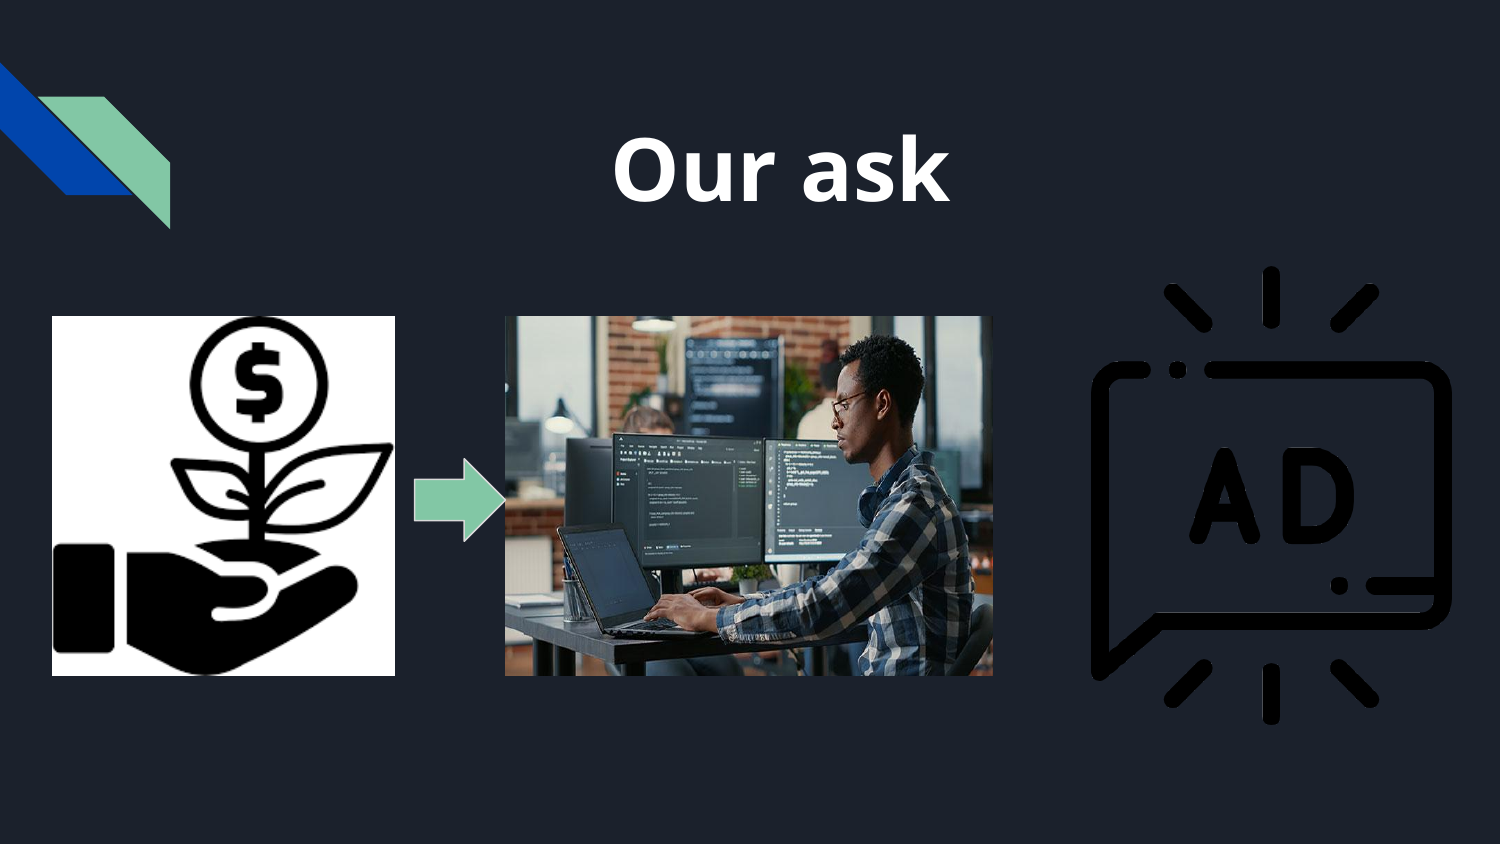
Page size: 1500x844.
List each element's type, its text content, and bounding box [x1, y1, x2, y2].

picture [1041, 266, 1500, 725]
text_box [414, 458, 500, 542]
picture [51, 315, 395, 676]
picture [505, 315, 993, 676]
title Our ask [203, 99, 1359, 250]
